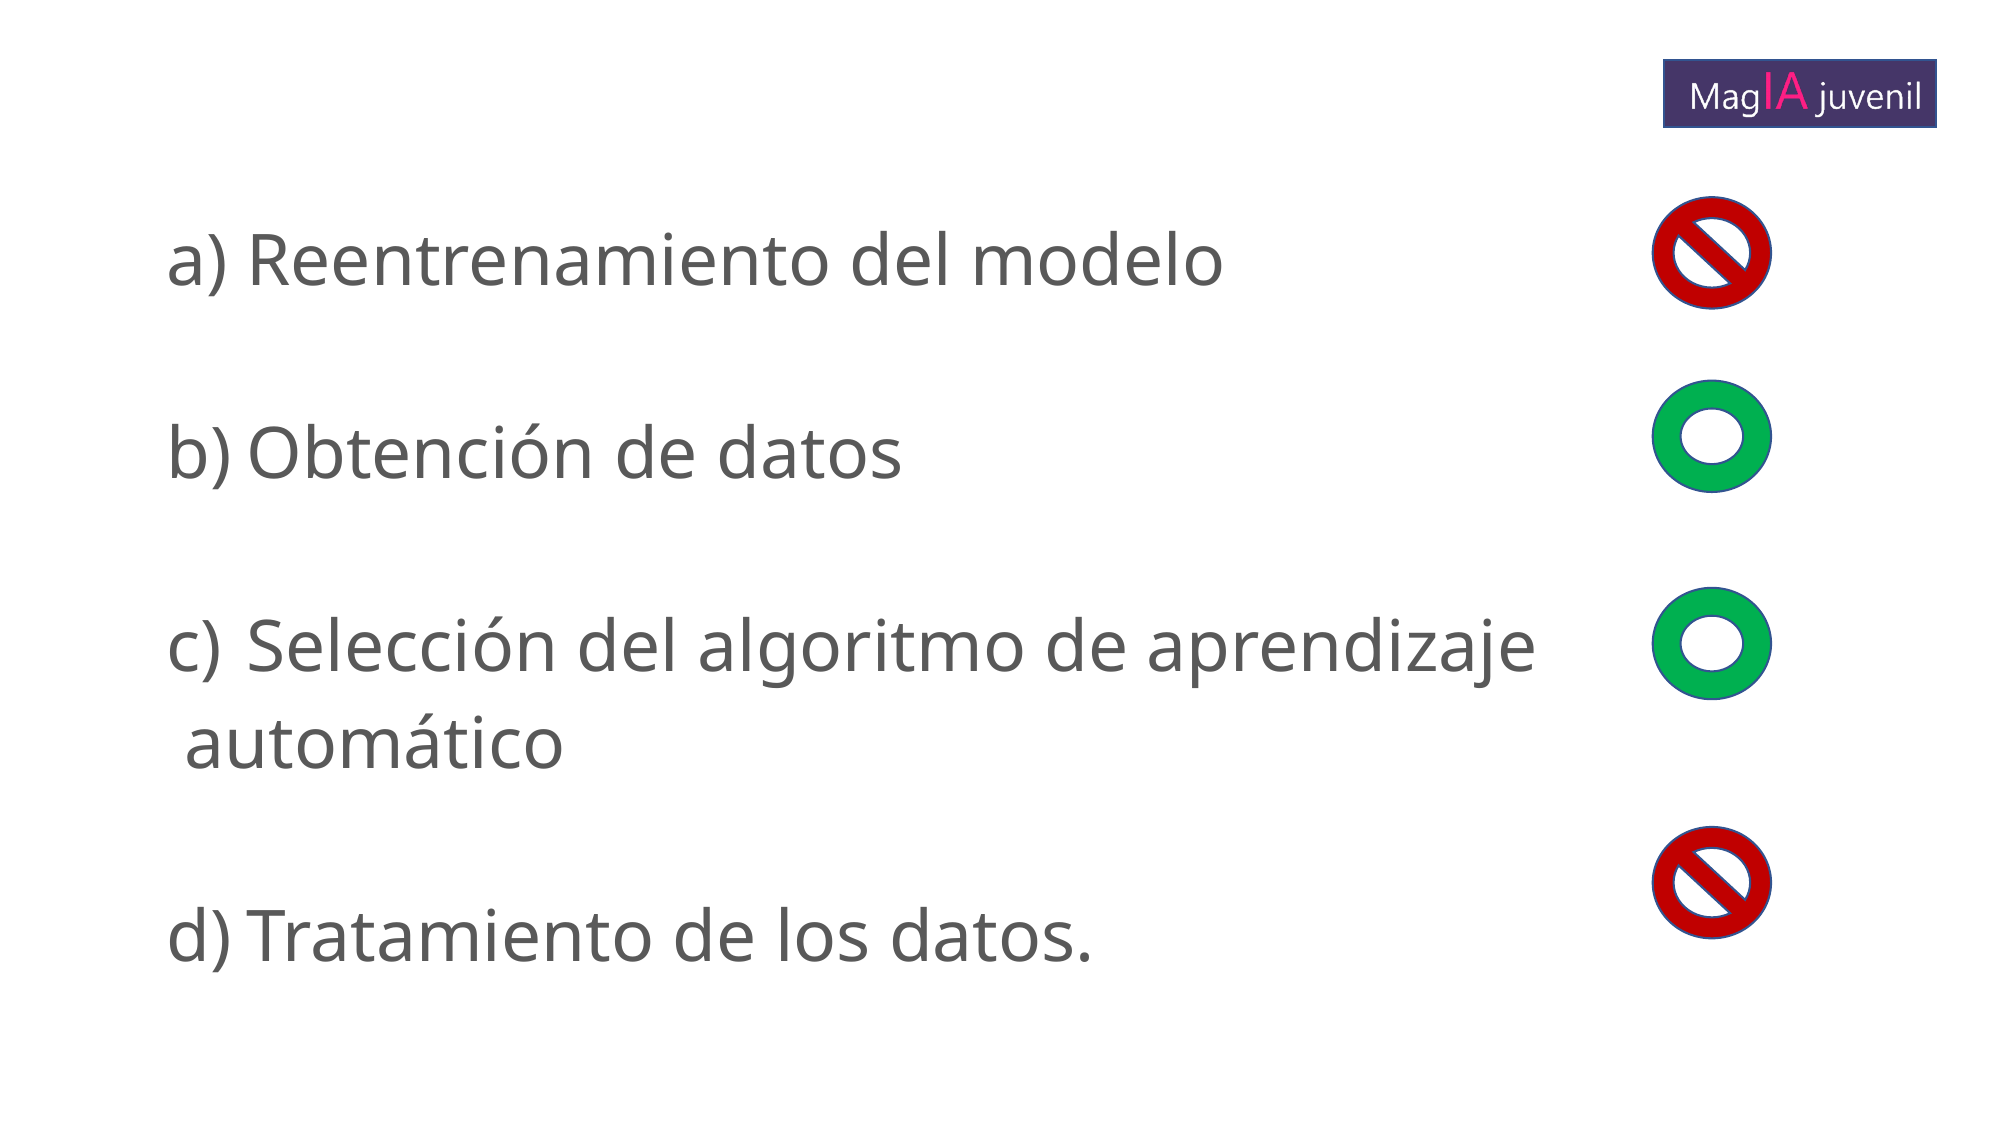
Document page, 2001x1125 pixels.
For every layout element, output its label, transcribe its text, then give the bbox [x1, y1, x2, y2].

picture [1685, 59, 1924, 128]
text_box [1651, 586, 1773, 701]
text_box [1651, 196, 1773, 310]
text_box [1651, 825, 1773, 940]
list Reentrenamiento del modelo Obtención de datos Selección del algoritmo de aprendizaje automático Tratamiento de los datos. [151, 216, 1877, 987]
text_box [1651, 379, 1773, 494]
